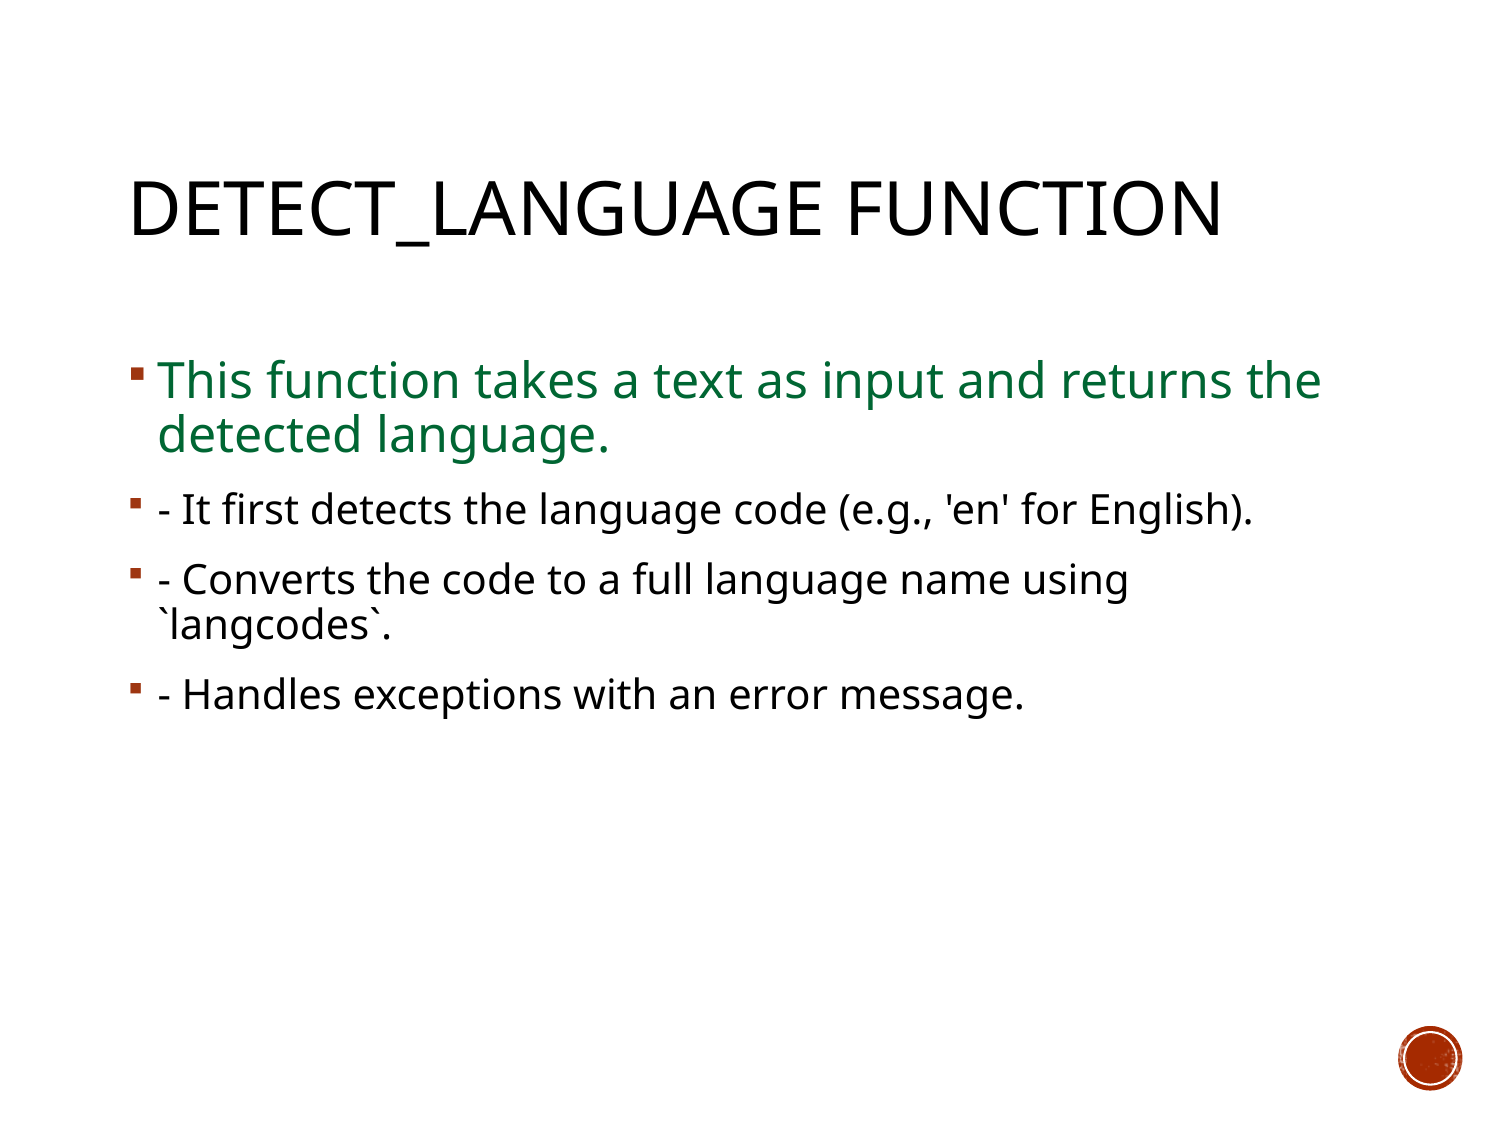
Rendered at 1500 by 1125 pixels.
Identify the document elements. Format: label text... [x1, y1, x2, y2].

title detect_language Function [112, 79, 1388, 344]
list This function takes a text as input and returns the detected language. - It first detects the language code (e.g., 'en' for English). - Converts the code to a full language name using `langcodes`. - Handles exceptions with an error message. [112, 348, 1388, 1013]
